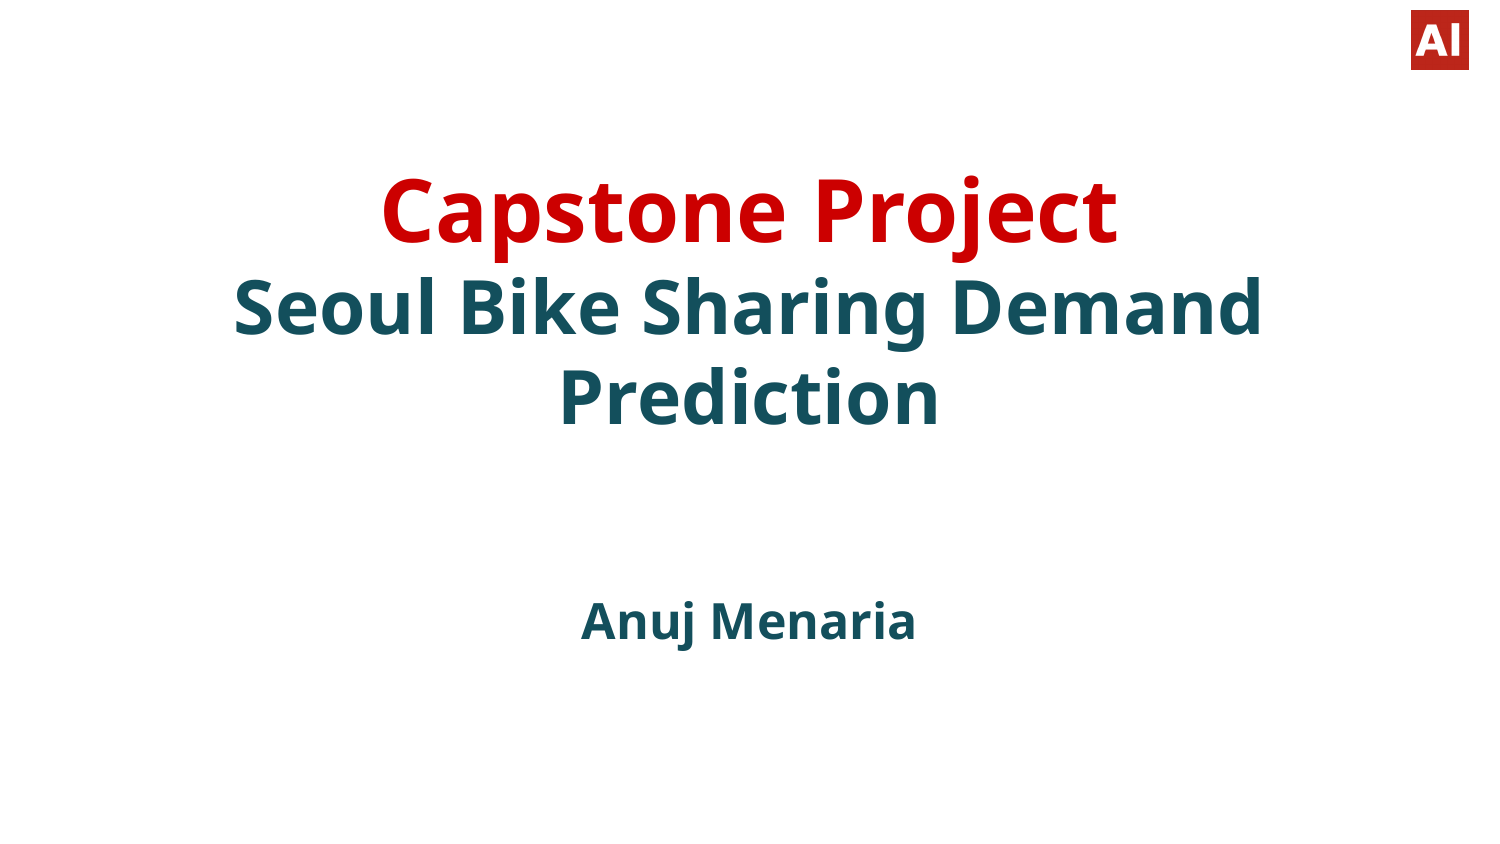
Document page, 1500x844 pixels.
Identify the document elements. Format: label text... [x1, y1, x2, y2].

picture [1411, 10, 1469, 70]
title Capstone Project Seoul Bike Sharing Demand Prediction Anuj Menaria [51, 60, 1449, 705]
